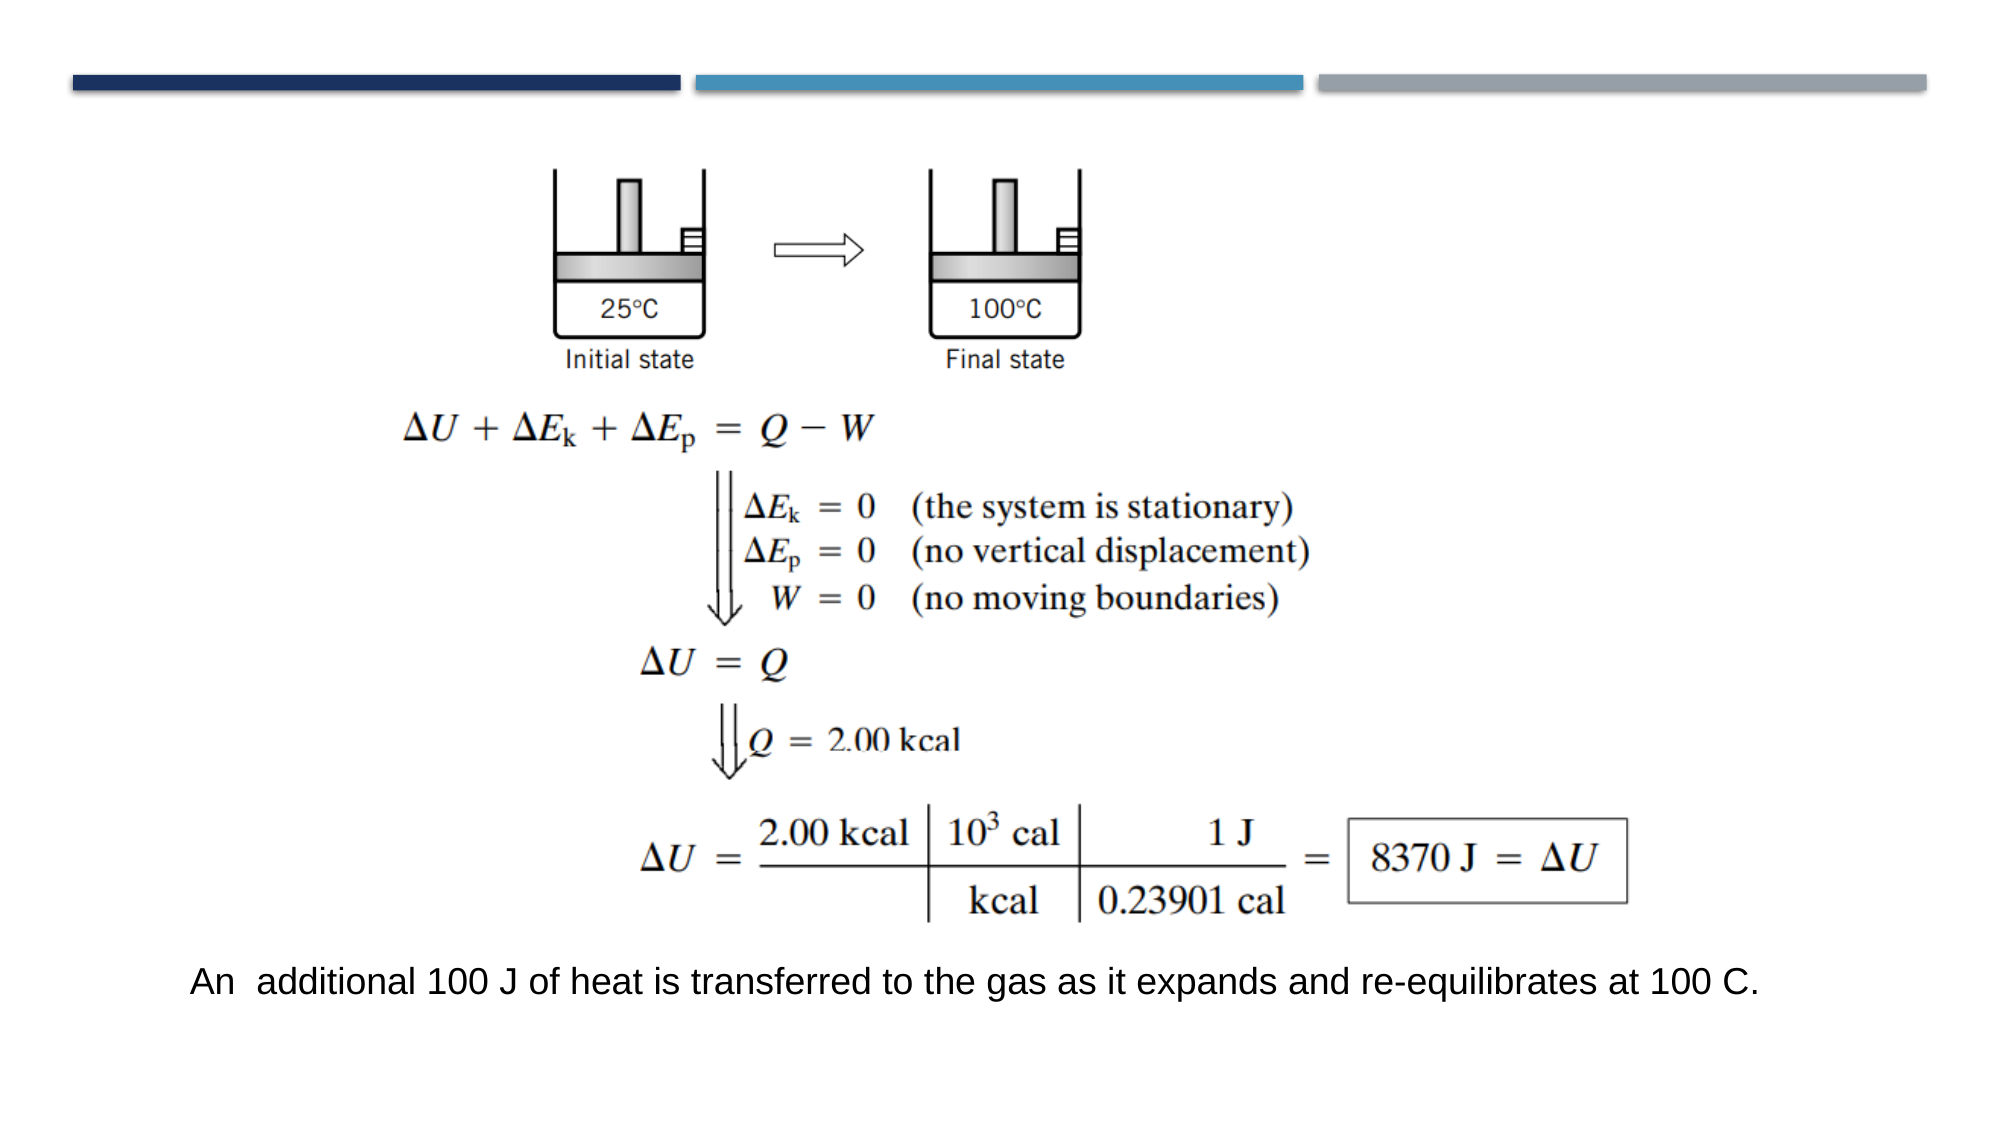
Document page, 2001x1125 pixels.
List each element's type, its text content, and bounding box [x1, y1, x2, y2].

text_box An additional 100 J of heat is transferred to the gas as it expands and re-equilibrates at 100 C. [174, 949, 1860, 1010]
picture [358, 141, 1663, 933]
